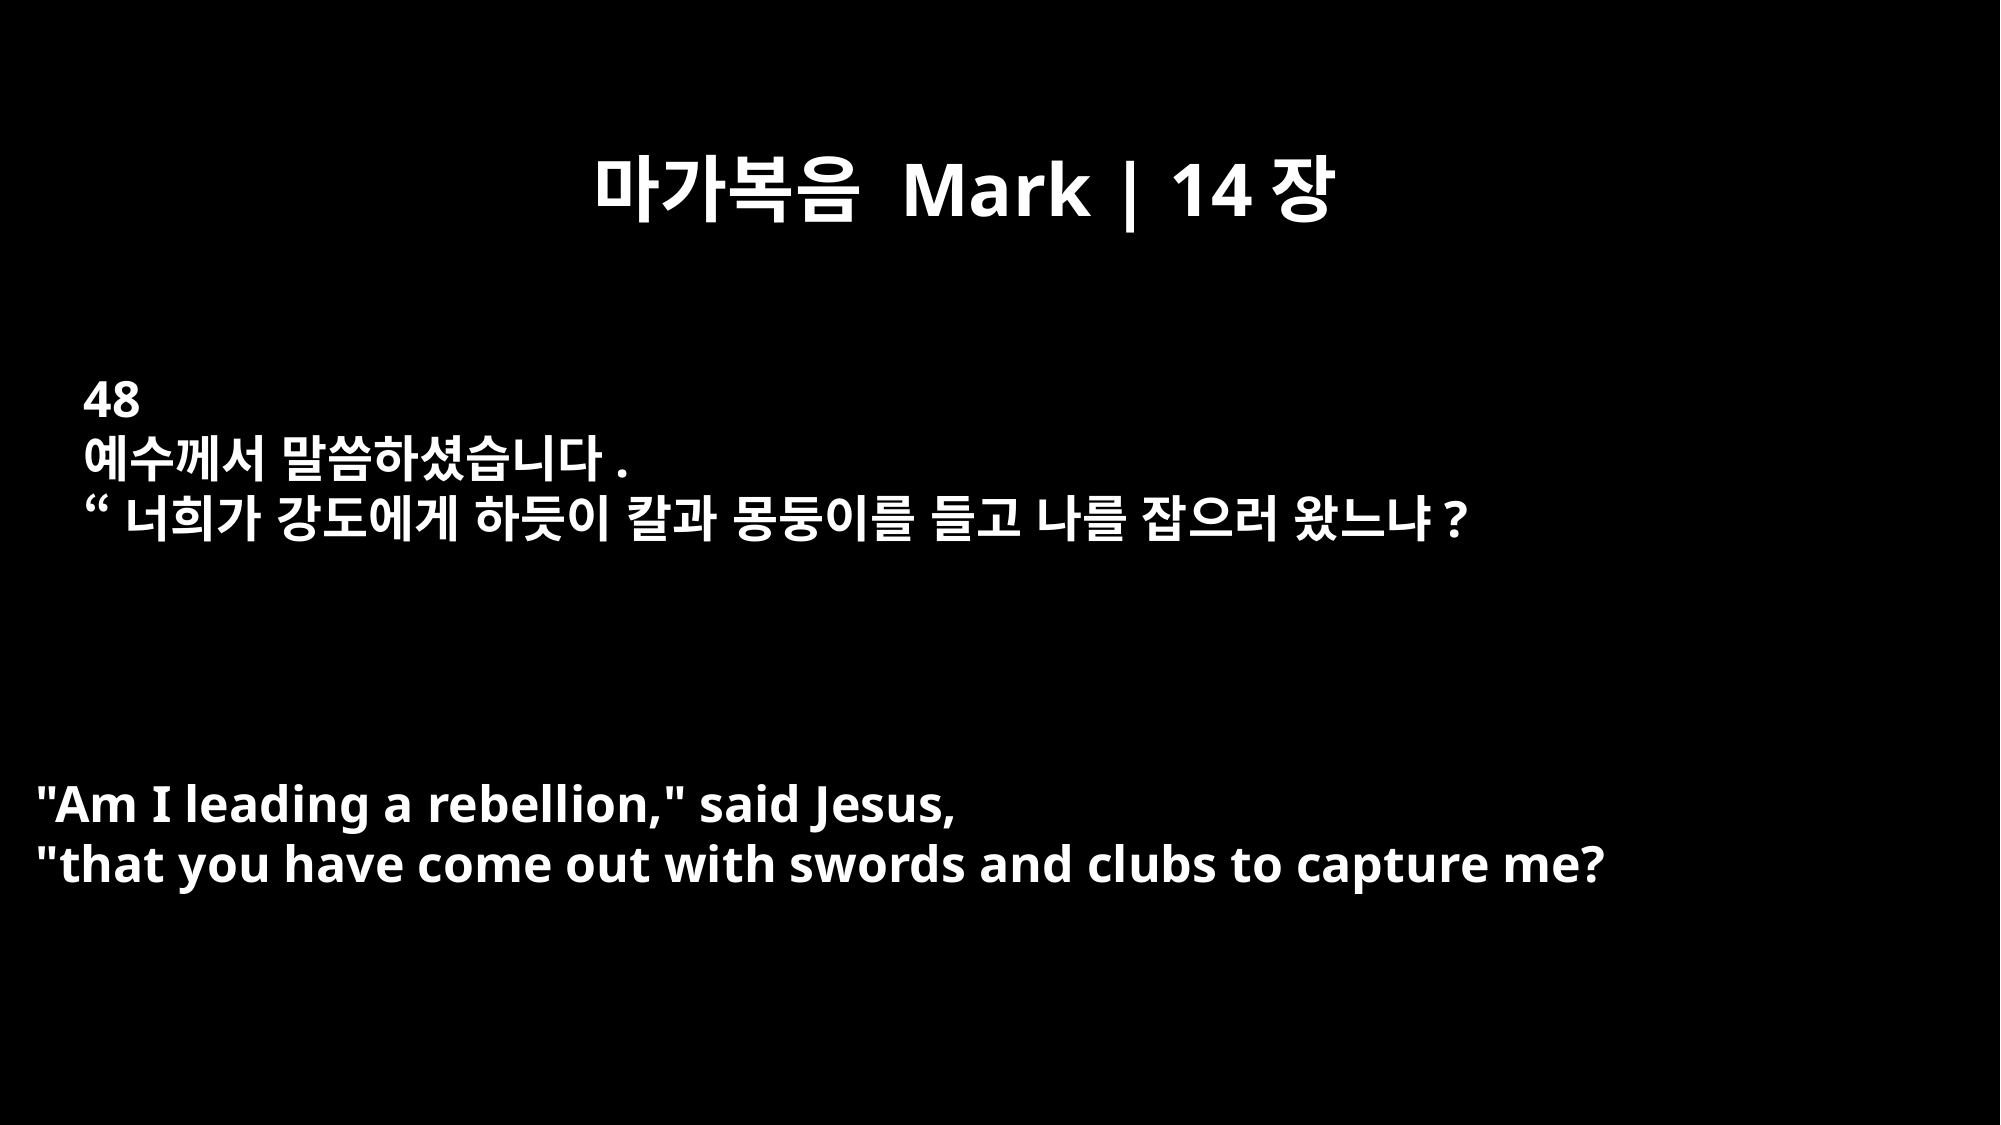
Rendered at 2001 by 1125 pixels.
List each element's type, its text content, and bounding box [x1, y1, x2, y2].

text_box "Am I leading a rebellion," said Jesus, "that you have come out with swords and clubs to capture me? [20, 764, 1621, 900]
text_box 마가복음 Mark | 14장 [578, 136, 1354, 239]
text_box 48 예수께서 말씀하셨습니다. “너희가 강도에게 하듯이 칼과 몽둥이를 들고 나를 잡으러 왔느냐? [68, 359, 1483, 555]
